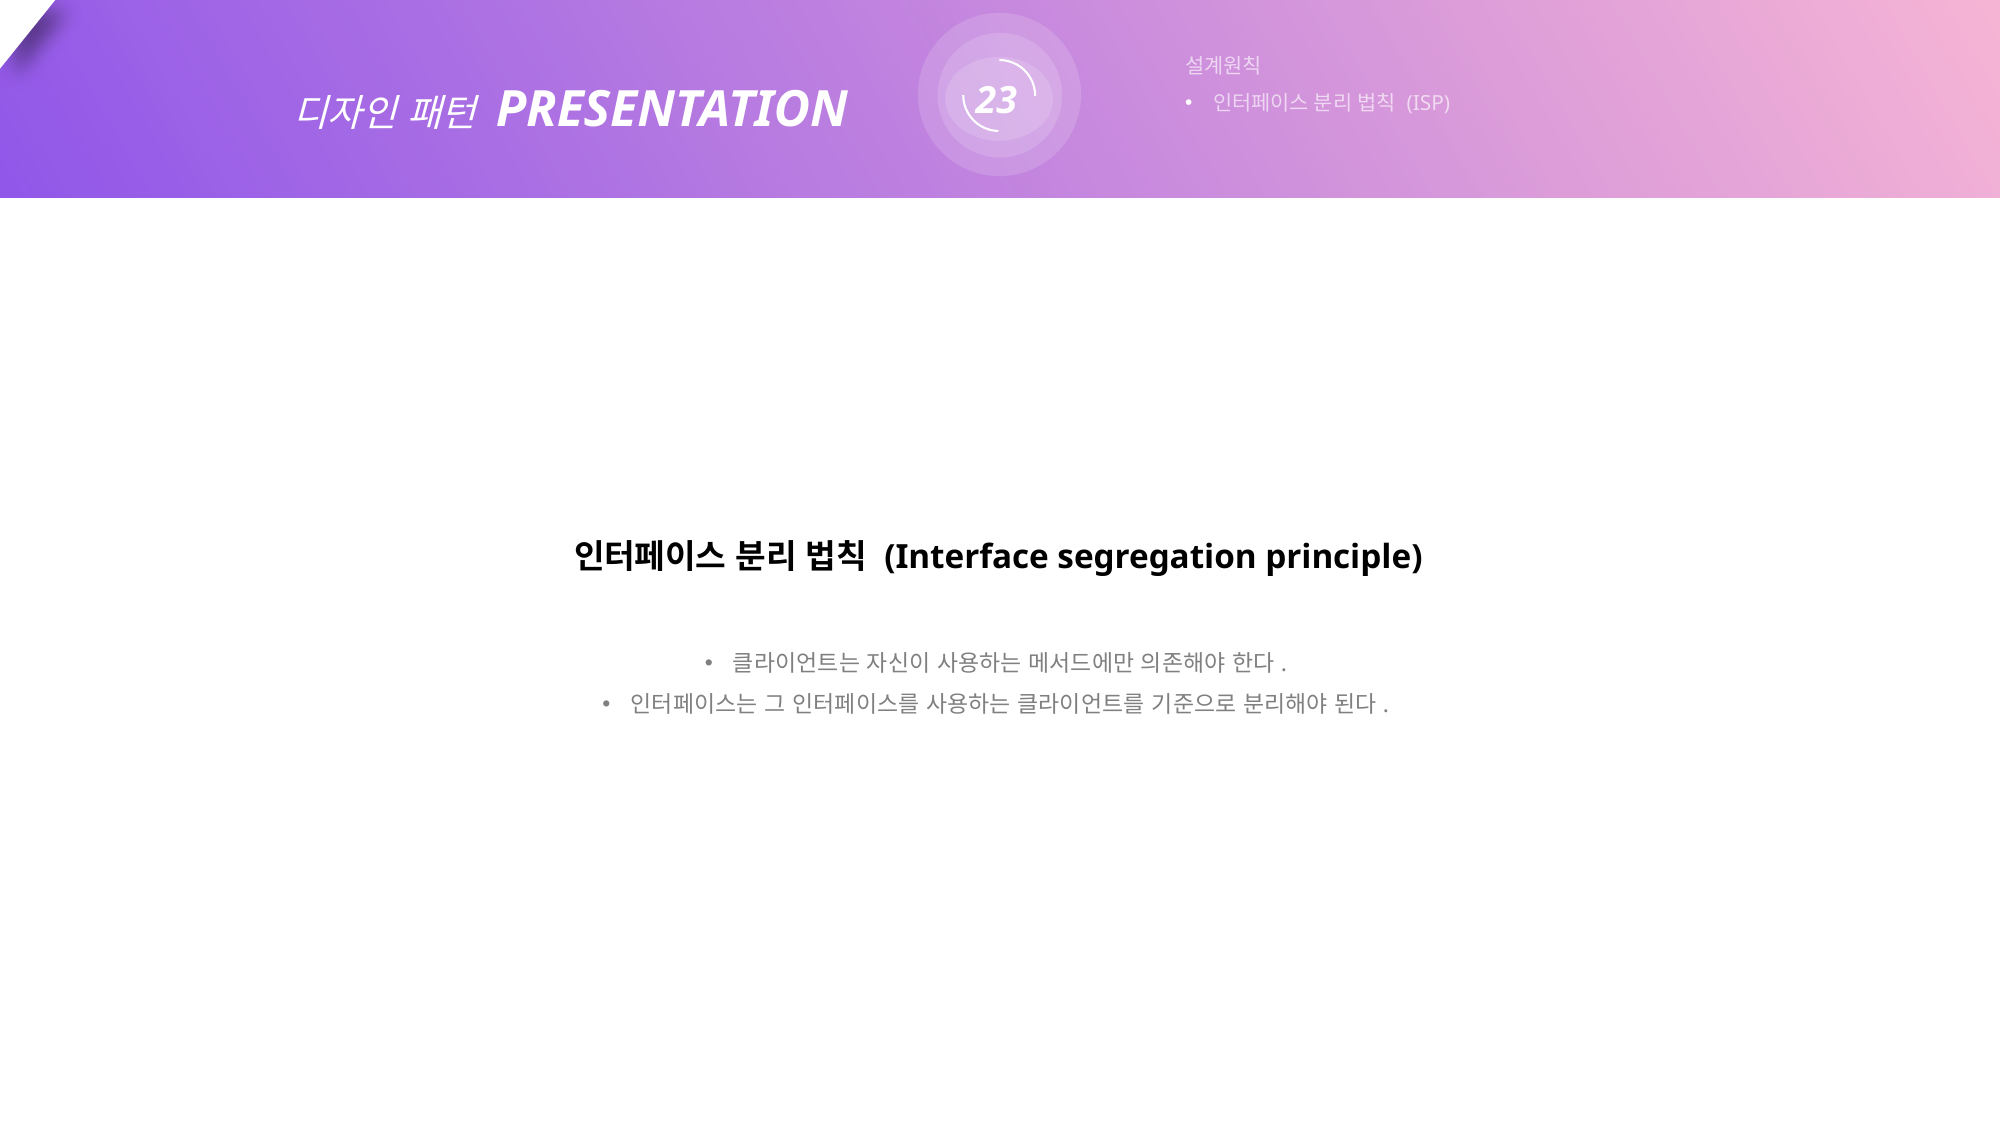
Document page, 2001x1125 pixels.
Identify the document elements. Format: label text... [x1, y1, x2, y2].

text_box 인터페이스 분리 법칙 (Interface segregation principle) 클라이언트는 자신이 사용하는 메서드에만 의존해야 한다. 인터페이스는 그 인터페이스를 사용하는 클라이언트를 기준으로 분리해야 된다. [304, 486, 1693, 747]
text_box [0, 0, 2000, 198]
